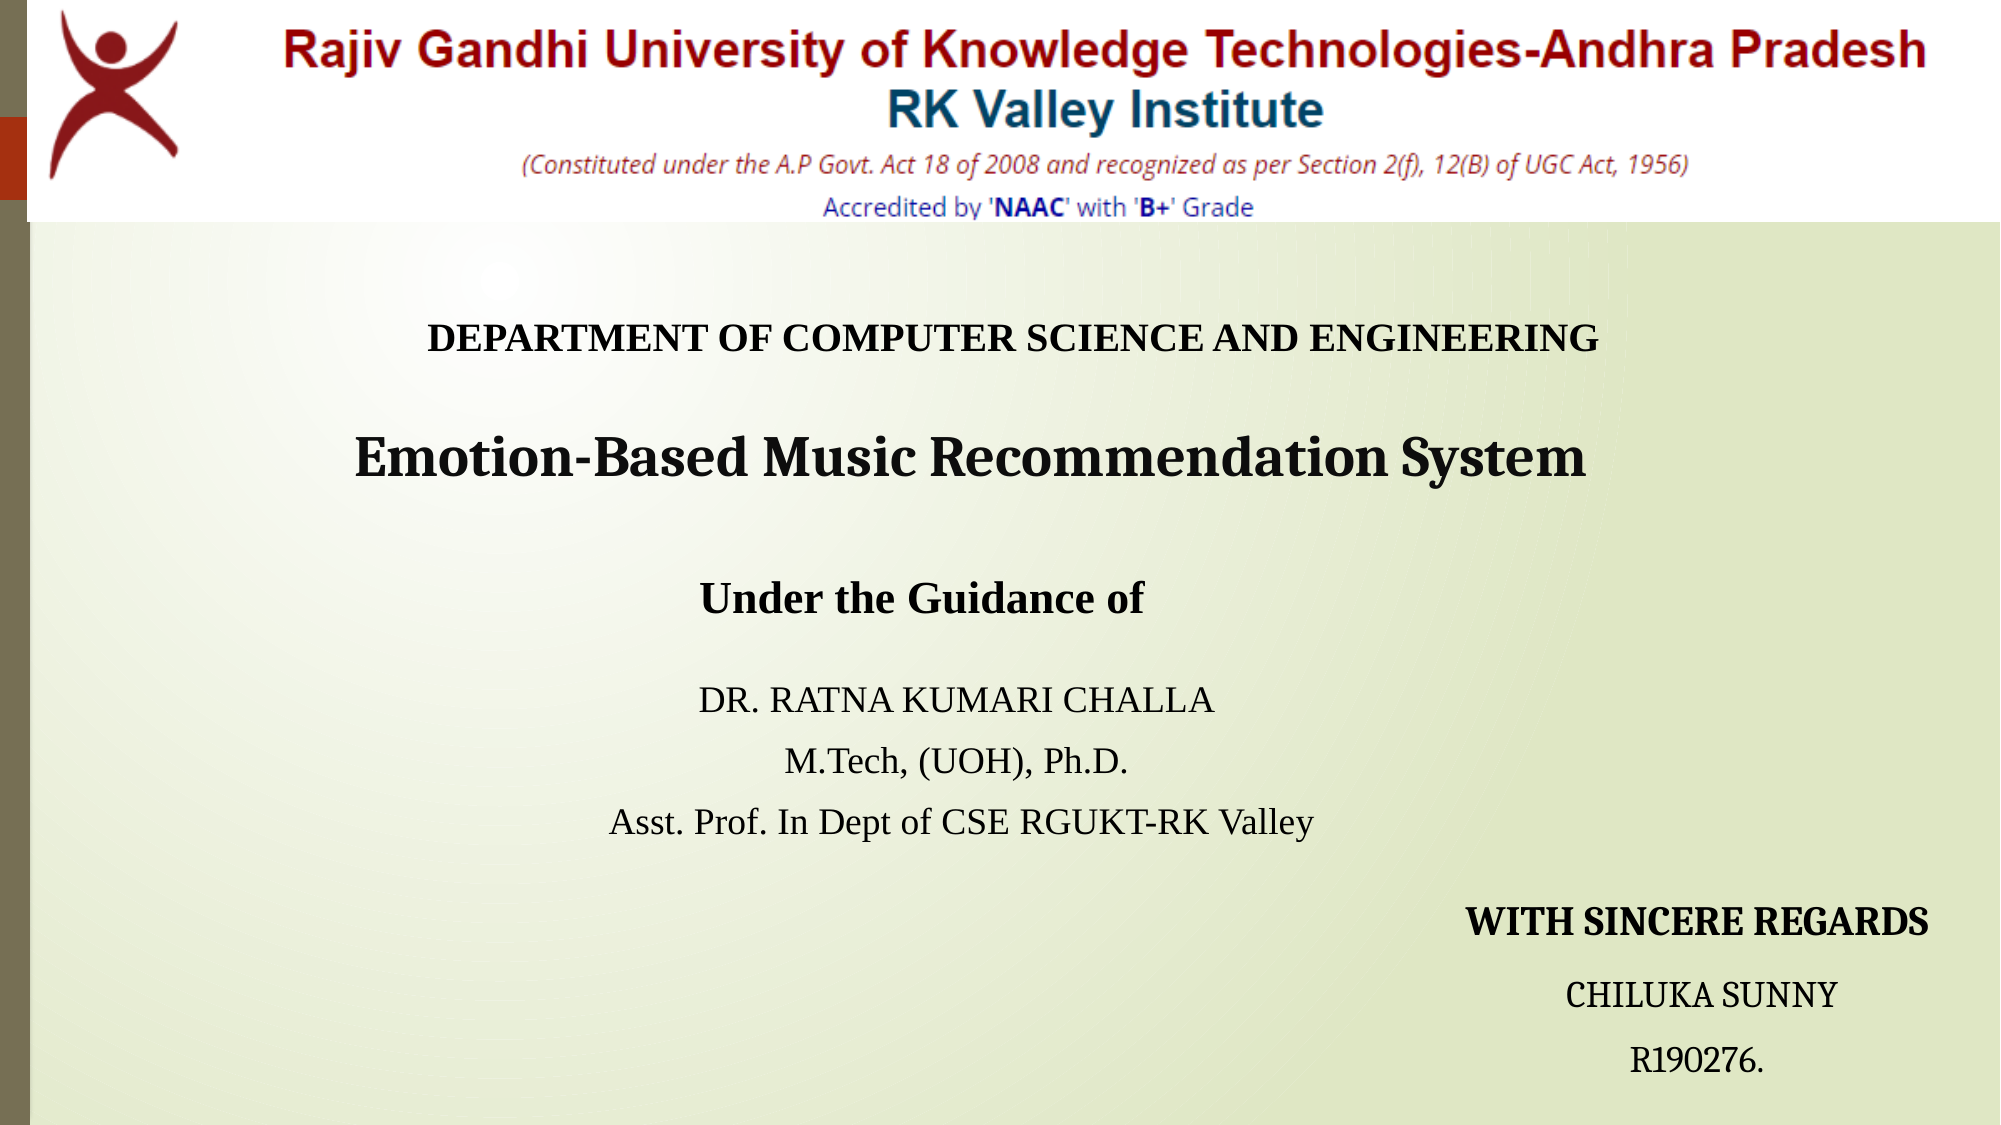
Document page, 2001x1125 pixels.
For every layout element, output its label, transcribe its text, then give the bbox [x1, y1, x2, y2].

text_box Emotion-Based Music Recommendation System [326, 411, 1827, 546]
text_box DEPARTMENT OF COMPUTER SCIENCE AND ENGINEERING [407, 308, 1620, 378]
text_box WITH SINCERE REGARDS CHILUKA SUNNY R190276. [1367, 891, 2000, 1041]
text_box Under the Guidance of [598, 567, 1258, 636]
picture [27, 0, 2000, 222]
text_box DR. RATNA KUMARI CHALLA M.Tech, (UOH), Ph.D. Asst. Prof. In Dept of CSE RGUKT-RK Valley [476, 672, 1438, 872]
